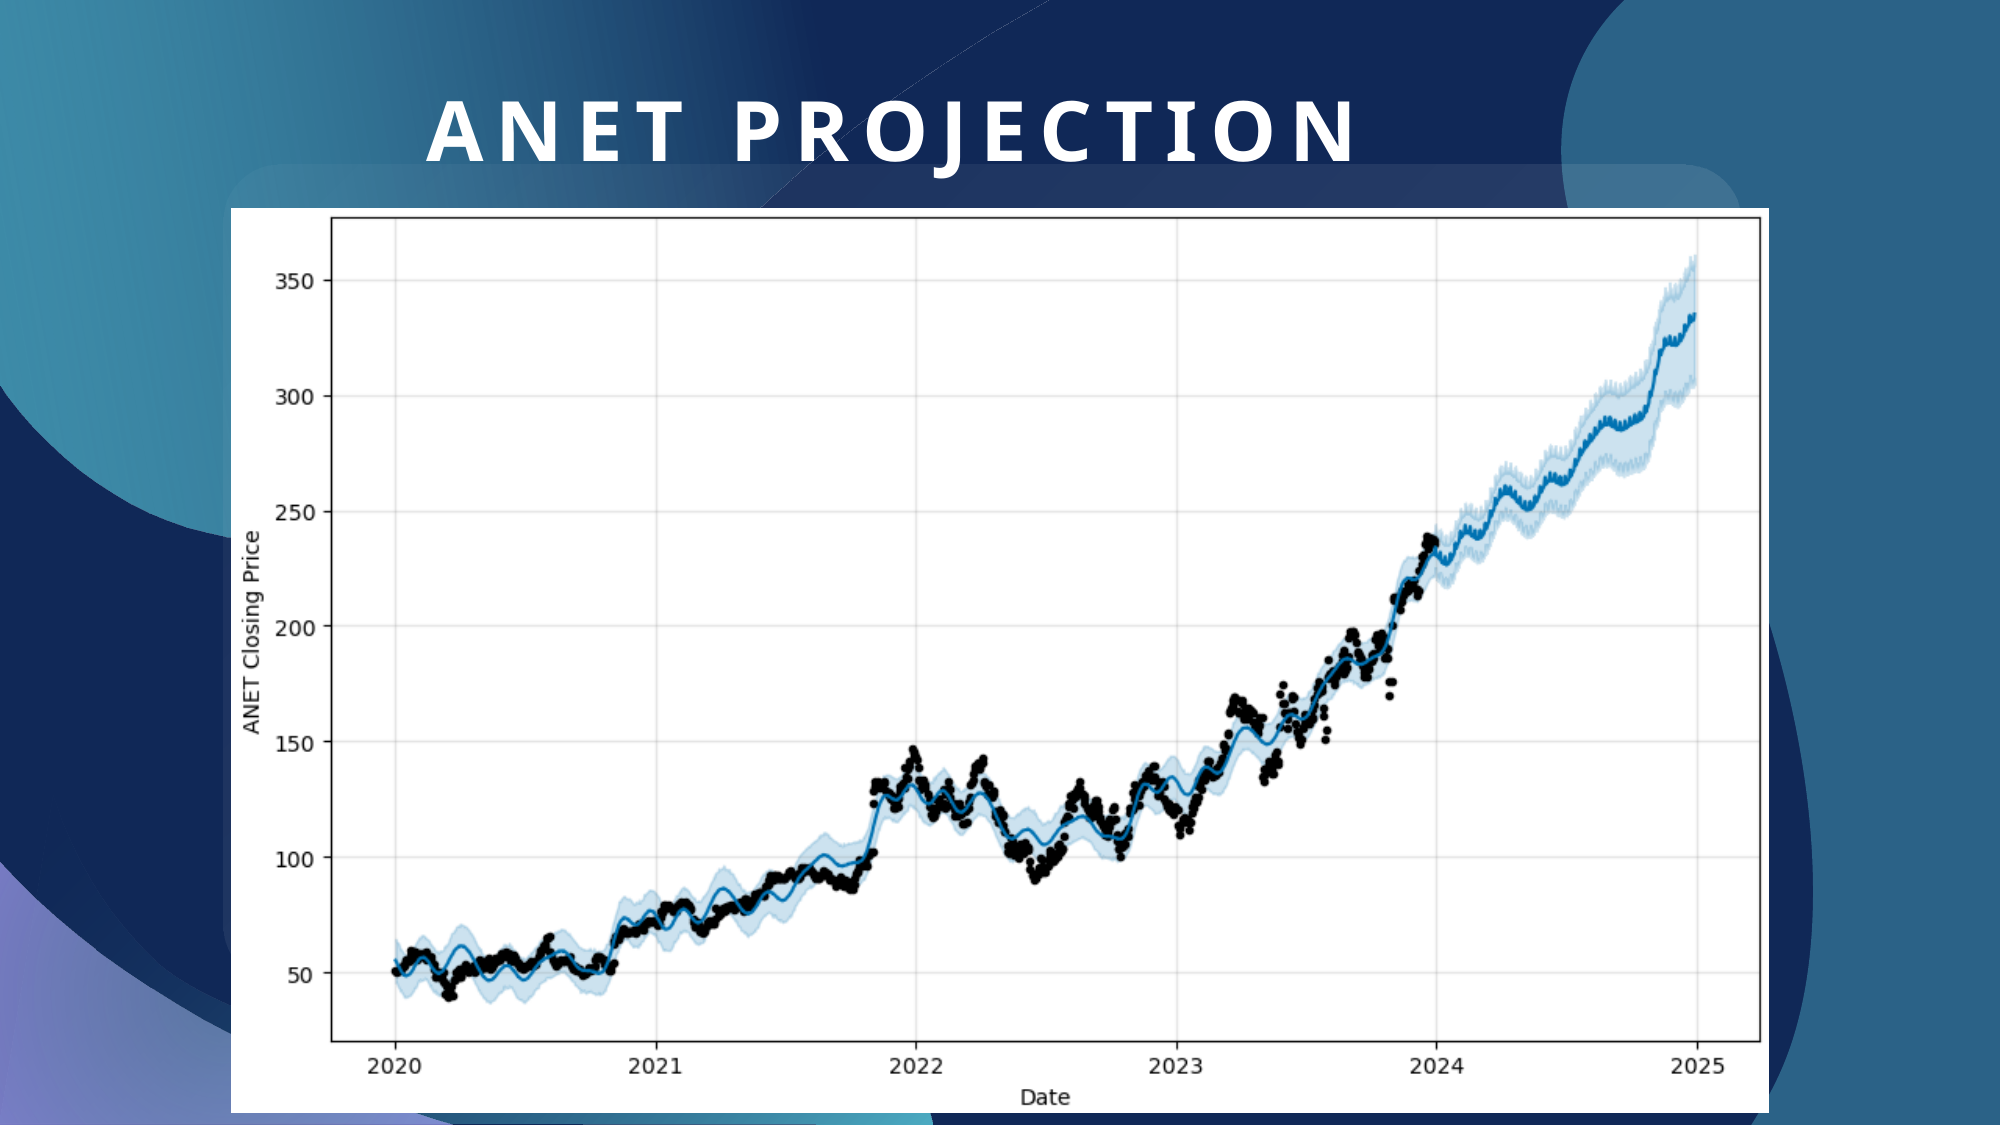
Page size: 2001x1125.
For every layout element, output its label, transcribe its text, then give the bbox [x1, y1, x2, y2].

title ANET PROJECTION [189, 11, 1595, 188]
picture [231, 208, 1769, 1114]
